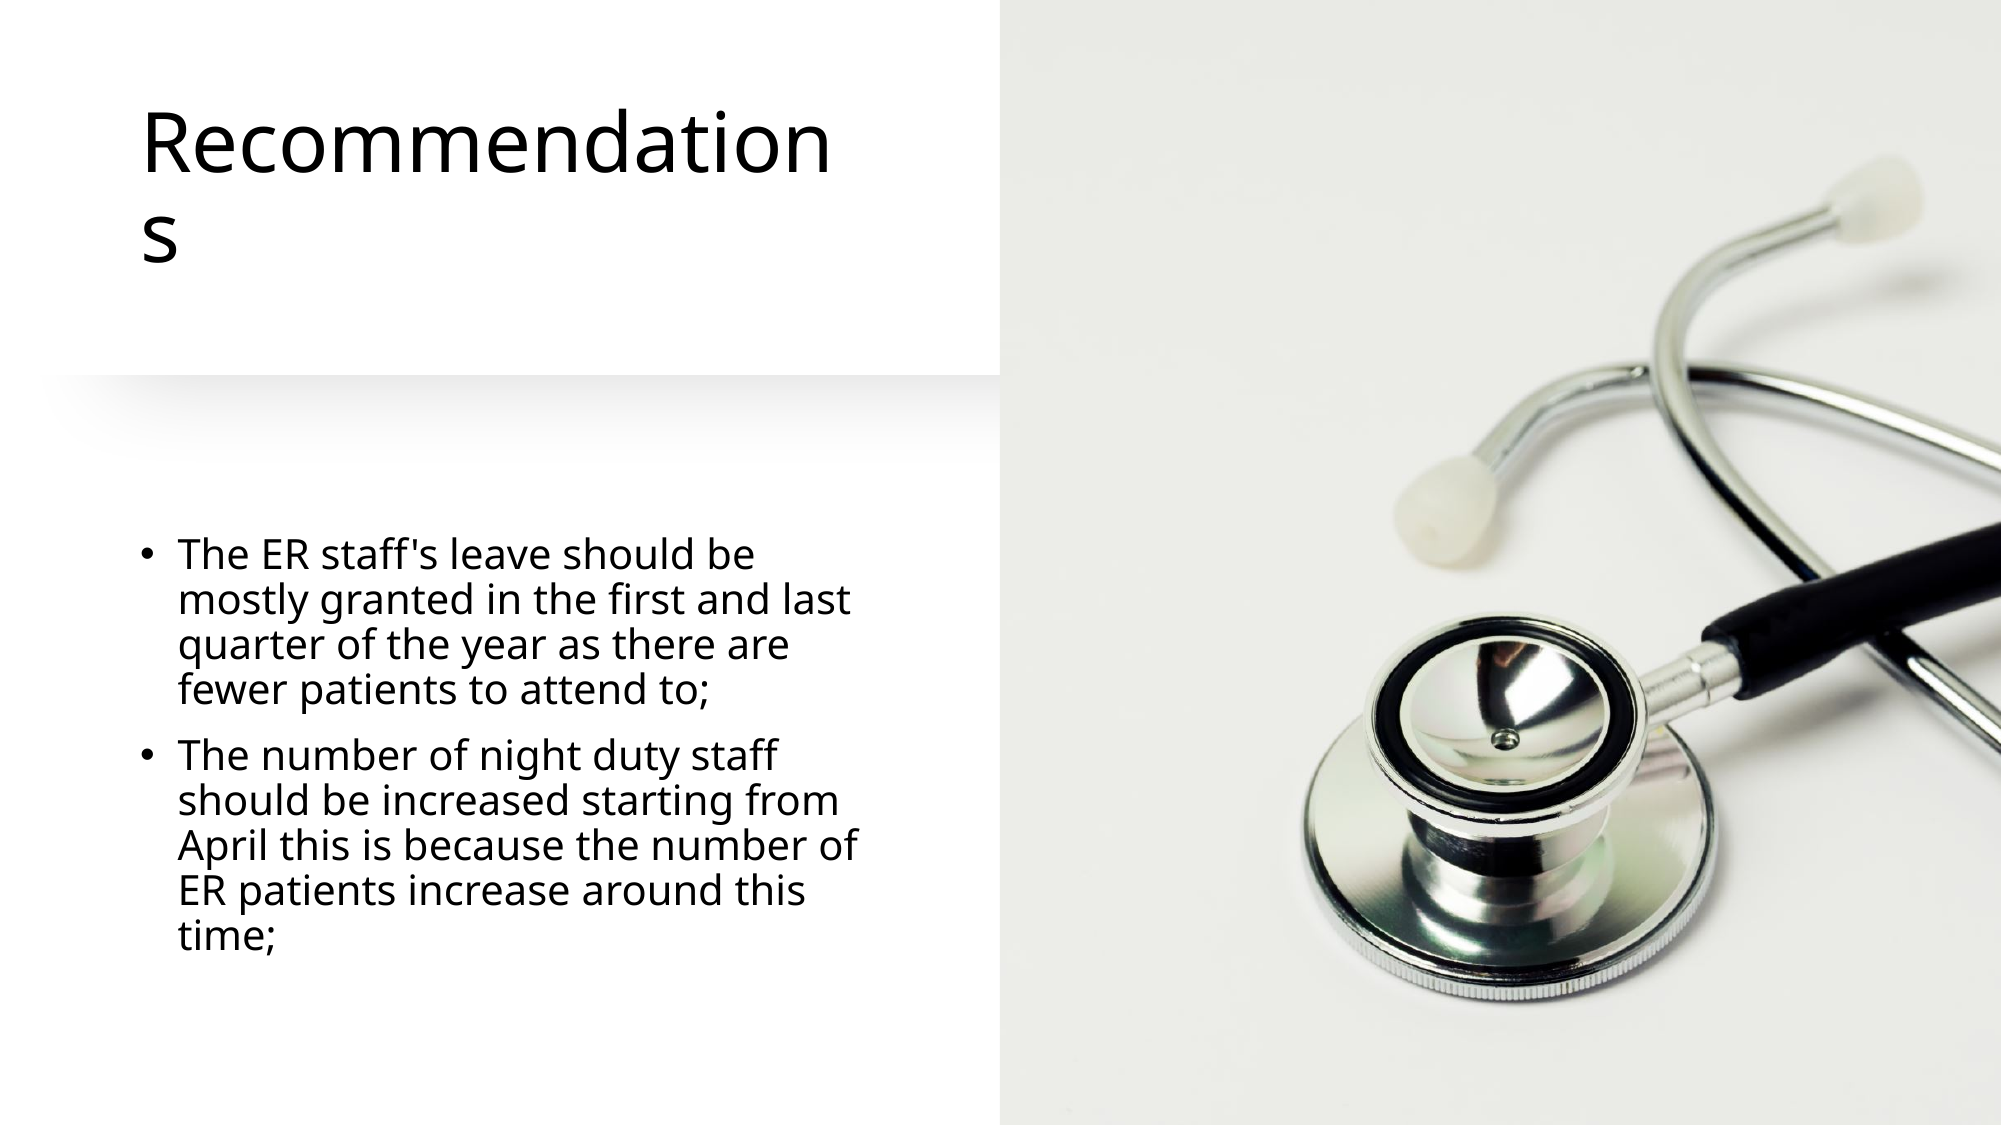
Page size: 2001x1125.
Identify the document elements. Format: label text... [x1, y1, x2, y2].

text_box [0, 0, 999, 376]
picture [999, 0, 2001, 1125]
text_box [0, 376, 999, 1125]
list The ER staff's leave should be mostly granted in the first and last quarter of the year as there are fewer patients to attend to; The number of night duty staff should be increased starting from April this is because the number of ER patients increase around this time; [124, 450, 888, 1043]
title Recommendations [124, 57, 888, 324]
